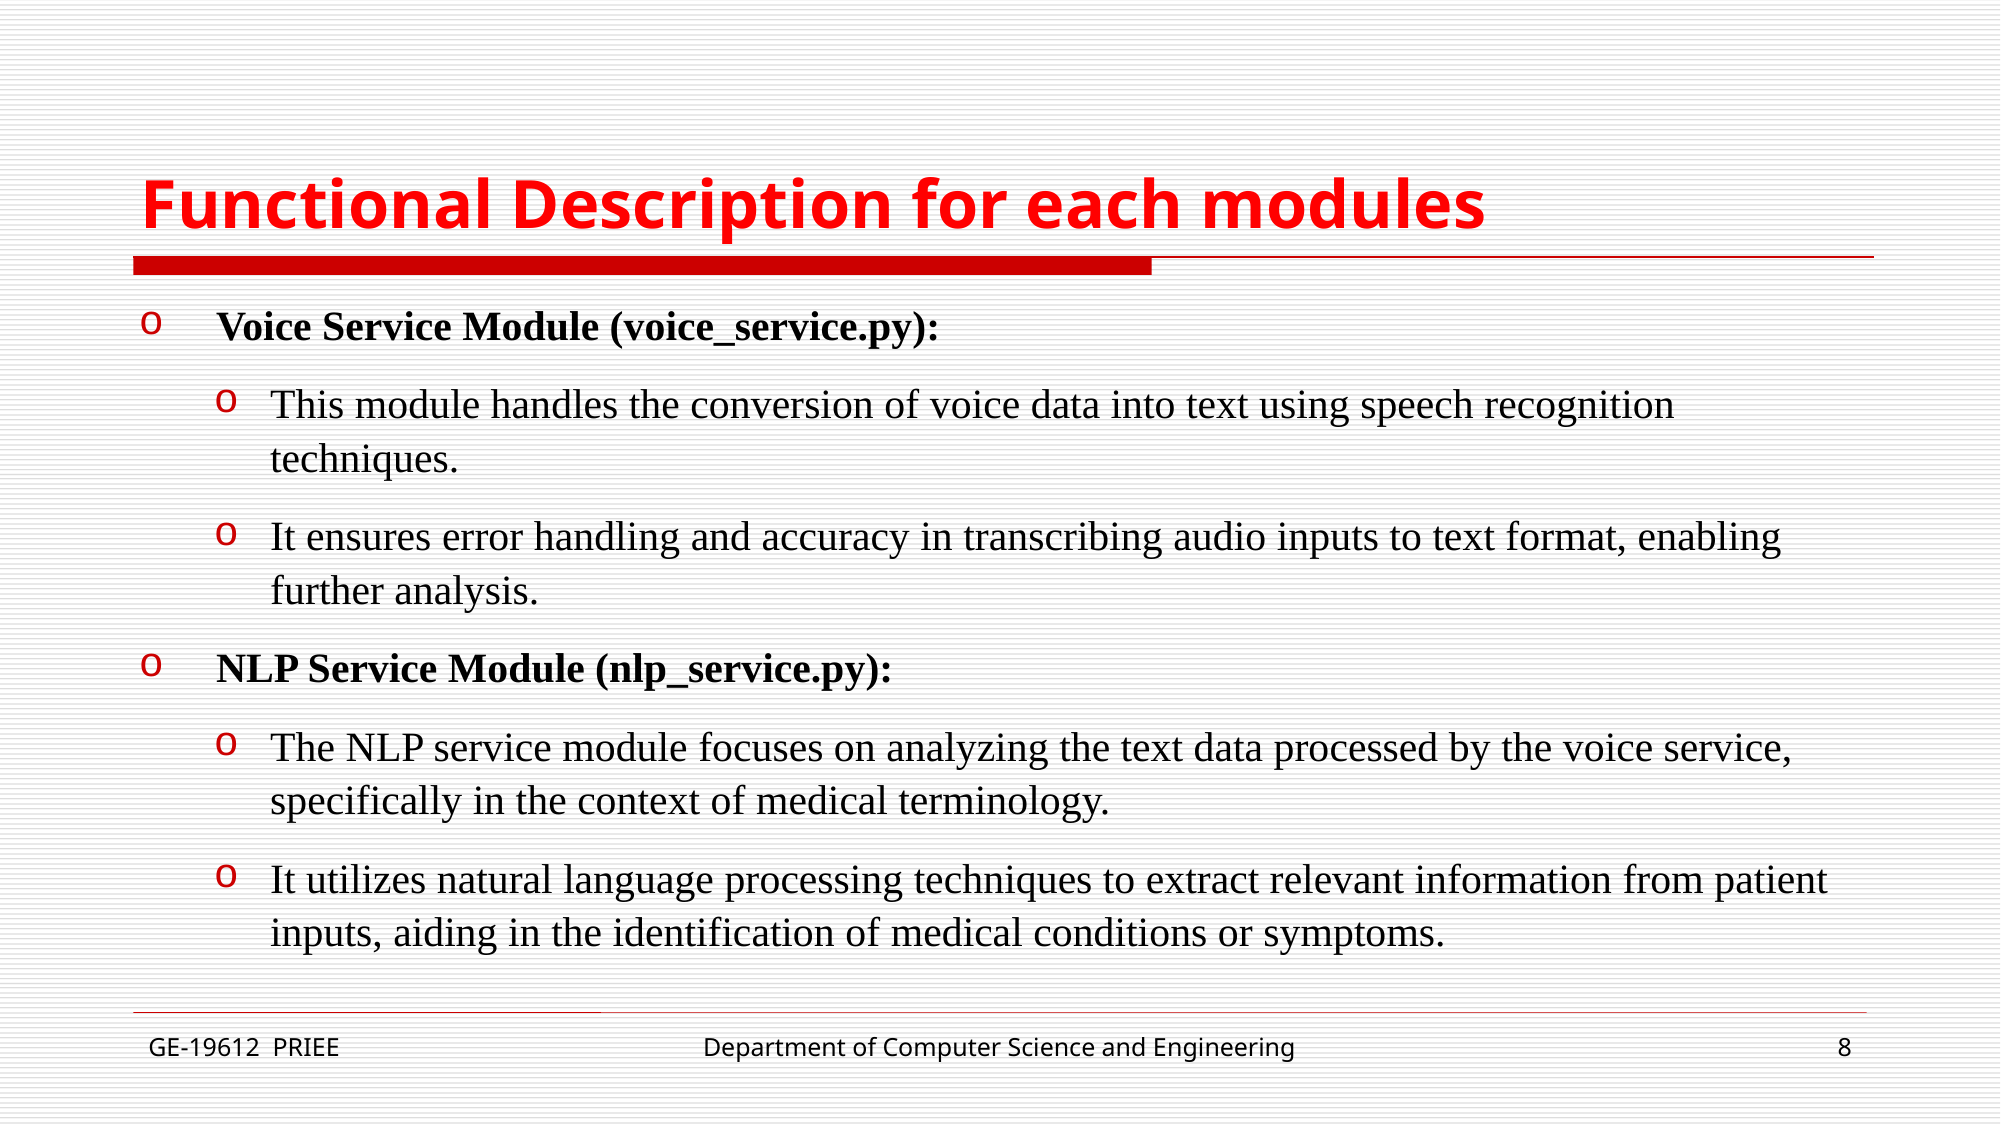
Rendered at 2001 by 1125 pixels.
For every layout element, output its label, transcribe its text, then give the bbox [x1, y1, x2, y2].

footer Department of Computer Science and Engineering [683, 1024, 1317, 1103]
slide_number GE-19612 PRIEE [133, 1024, 567, 1103]
picture [0, 0, 2001, 1125]
slide_number 8 [1433, 1024, 1867, 1103]
list Voice Service Module (voice_service.py): This module handles the conversion of voice data into text using speech recognition techniques. It ensures error handling and accuracy in transcribing audio inputs to text format, enabling further analysis. NLP Service Module (nlp_service.py): The NLP service module focuses on analyzing the text data processed by the voice service, specifically in the context of medical terminology. It utilizes natural language processing techniques to extract relevant information from patient inputs, aiding in the identification of medical conditions or symptoms. [123, 287, 1874, 988]
title Functional Description for each modules [125, 50, 1876, 250]
